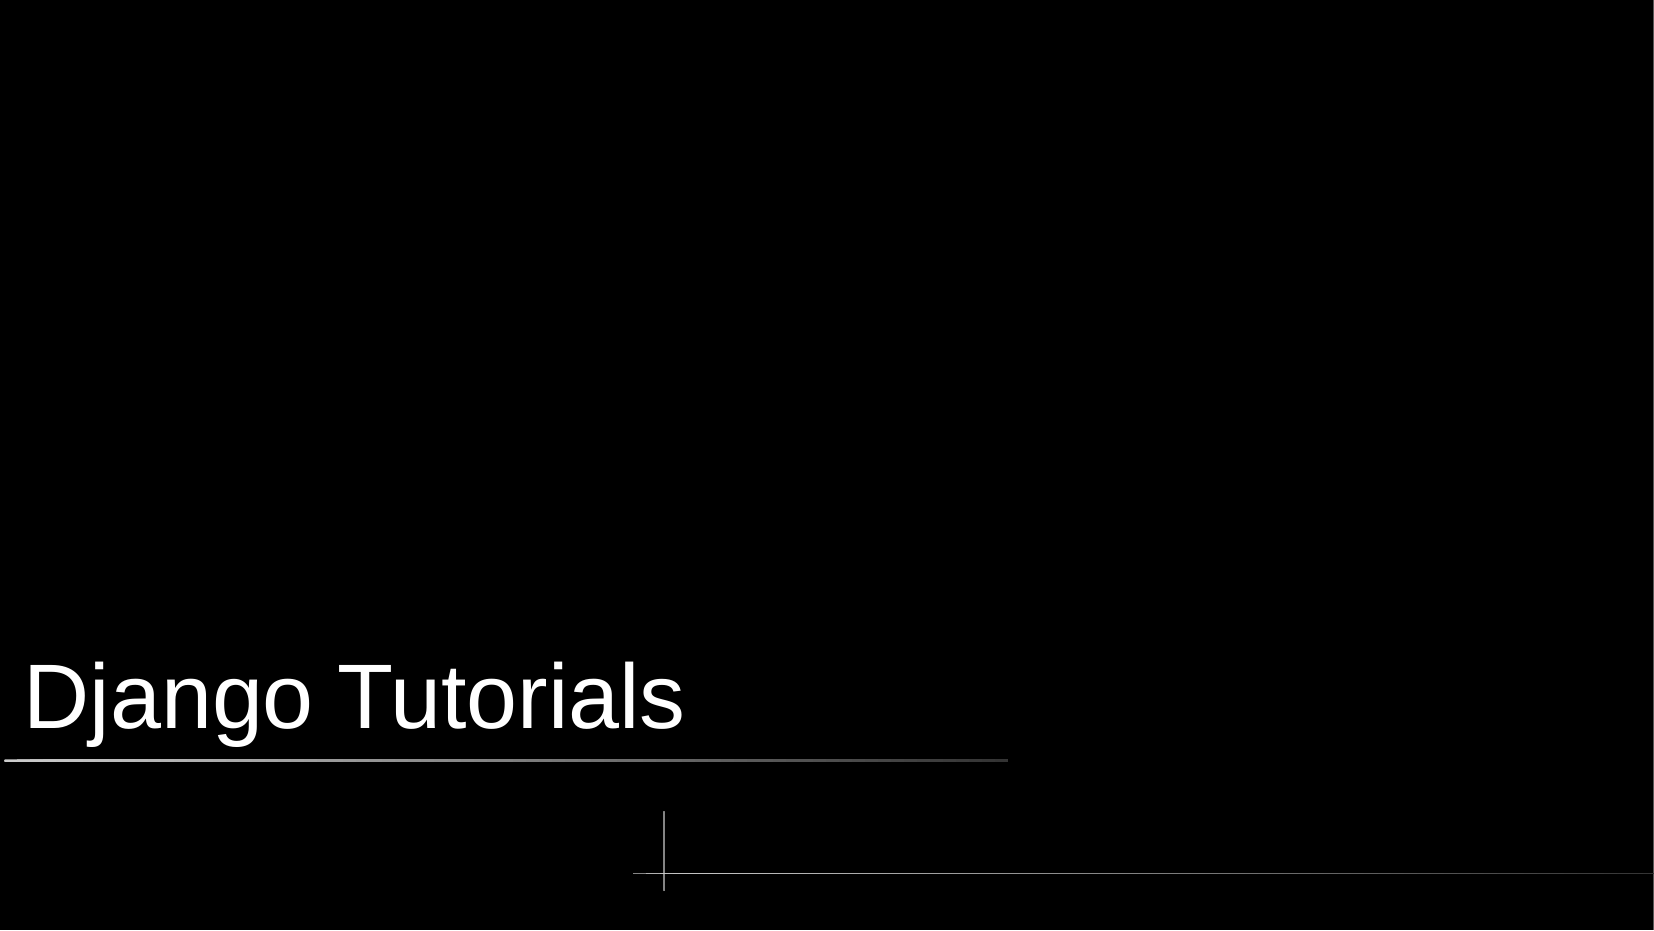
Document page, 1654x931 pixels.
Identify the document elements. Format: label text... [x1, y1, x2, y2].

title Django Tutorials [23, 637, 1500, 746]
